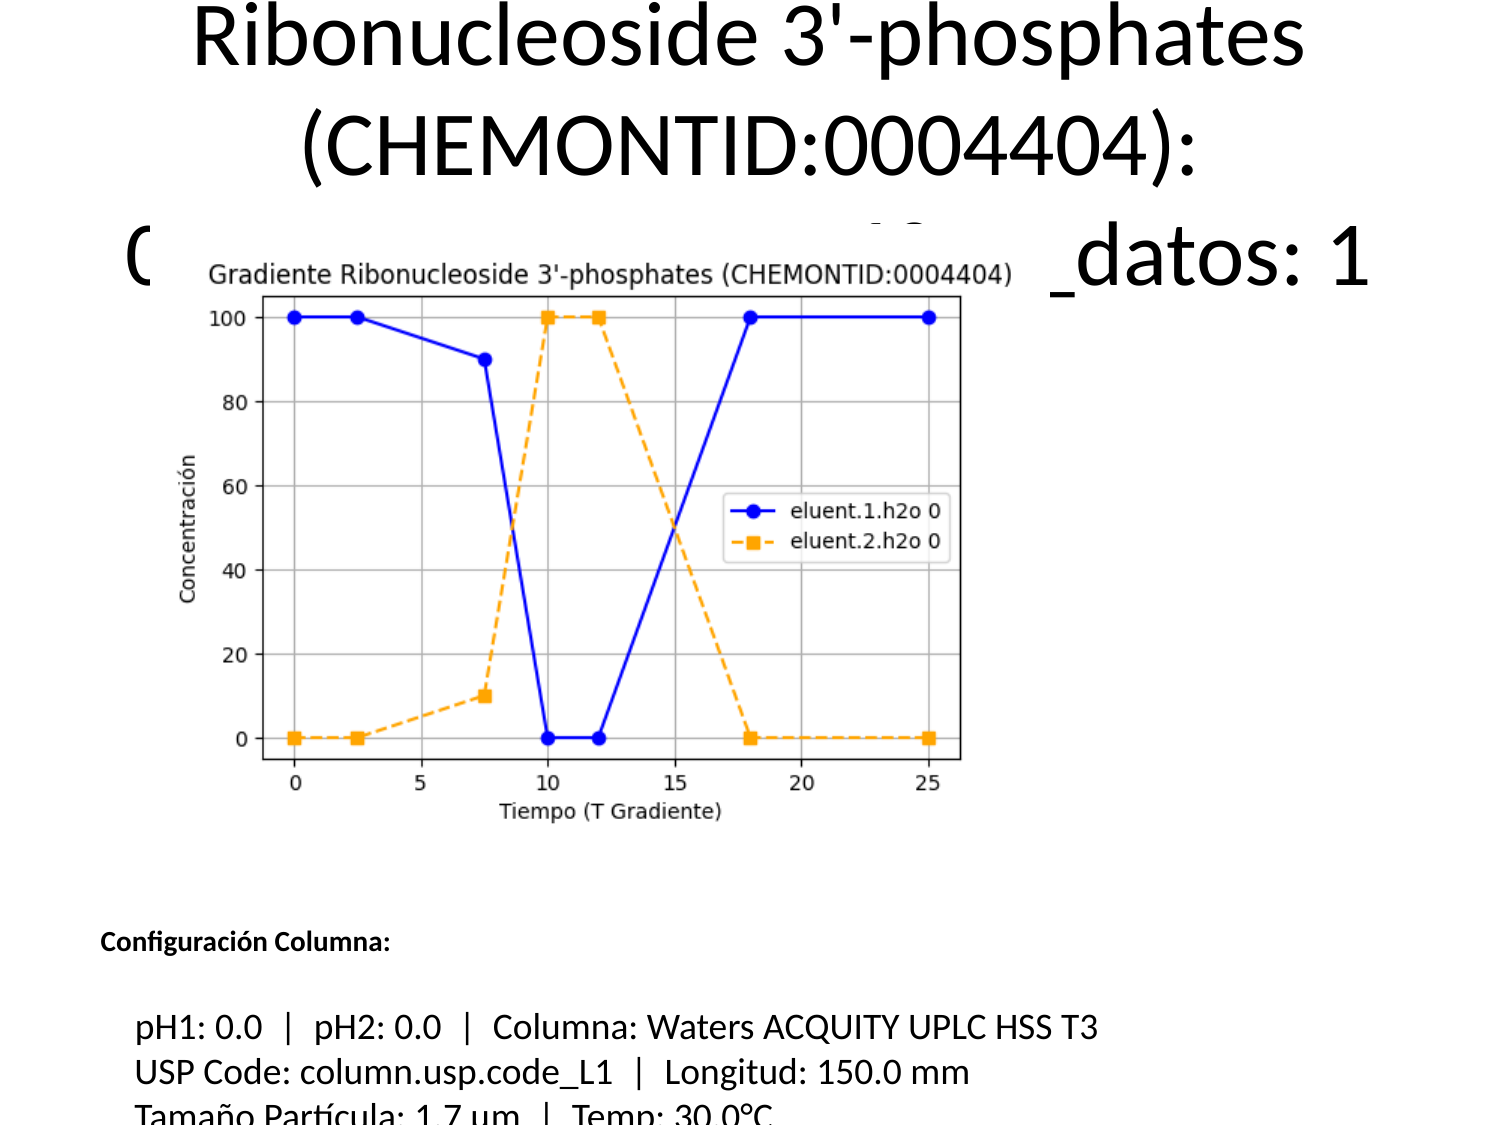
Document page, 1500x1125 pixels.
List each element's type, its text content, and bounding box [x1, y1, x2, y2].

text_box Configuración Columna: pH1: 0.0 | pH2: 0.0 | Columna: Waters ACQUITY UPLC HSS T3 USP Code: column.usp.code_L1 | Longitud: 150.0 mm Tamaño Partícula: 1.7 µm | Temp: 30.0°C Flujo: 0.4 mL/min | T0: 0.8268749999999999 min [85, 869, 1114, 1125]
title Ribonucleoside 3'-phosphates (CHEMONTID:0004404): 0.2207942494594268, n_datos: 1 [75, 45, 1425, 233]
picture [149, 224, 1051, 826]
